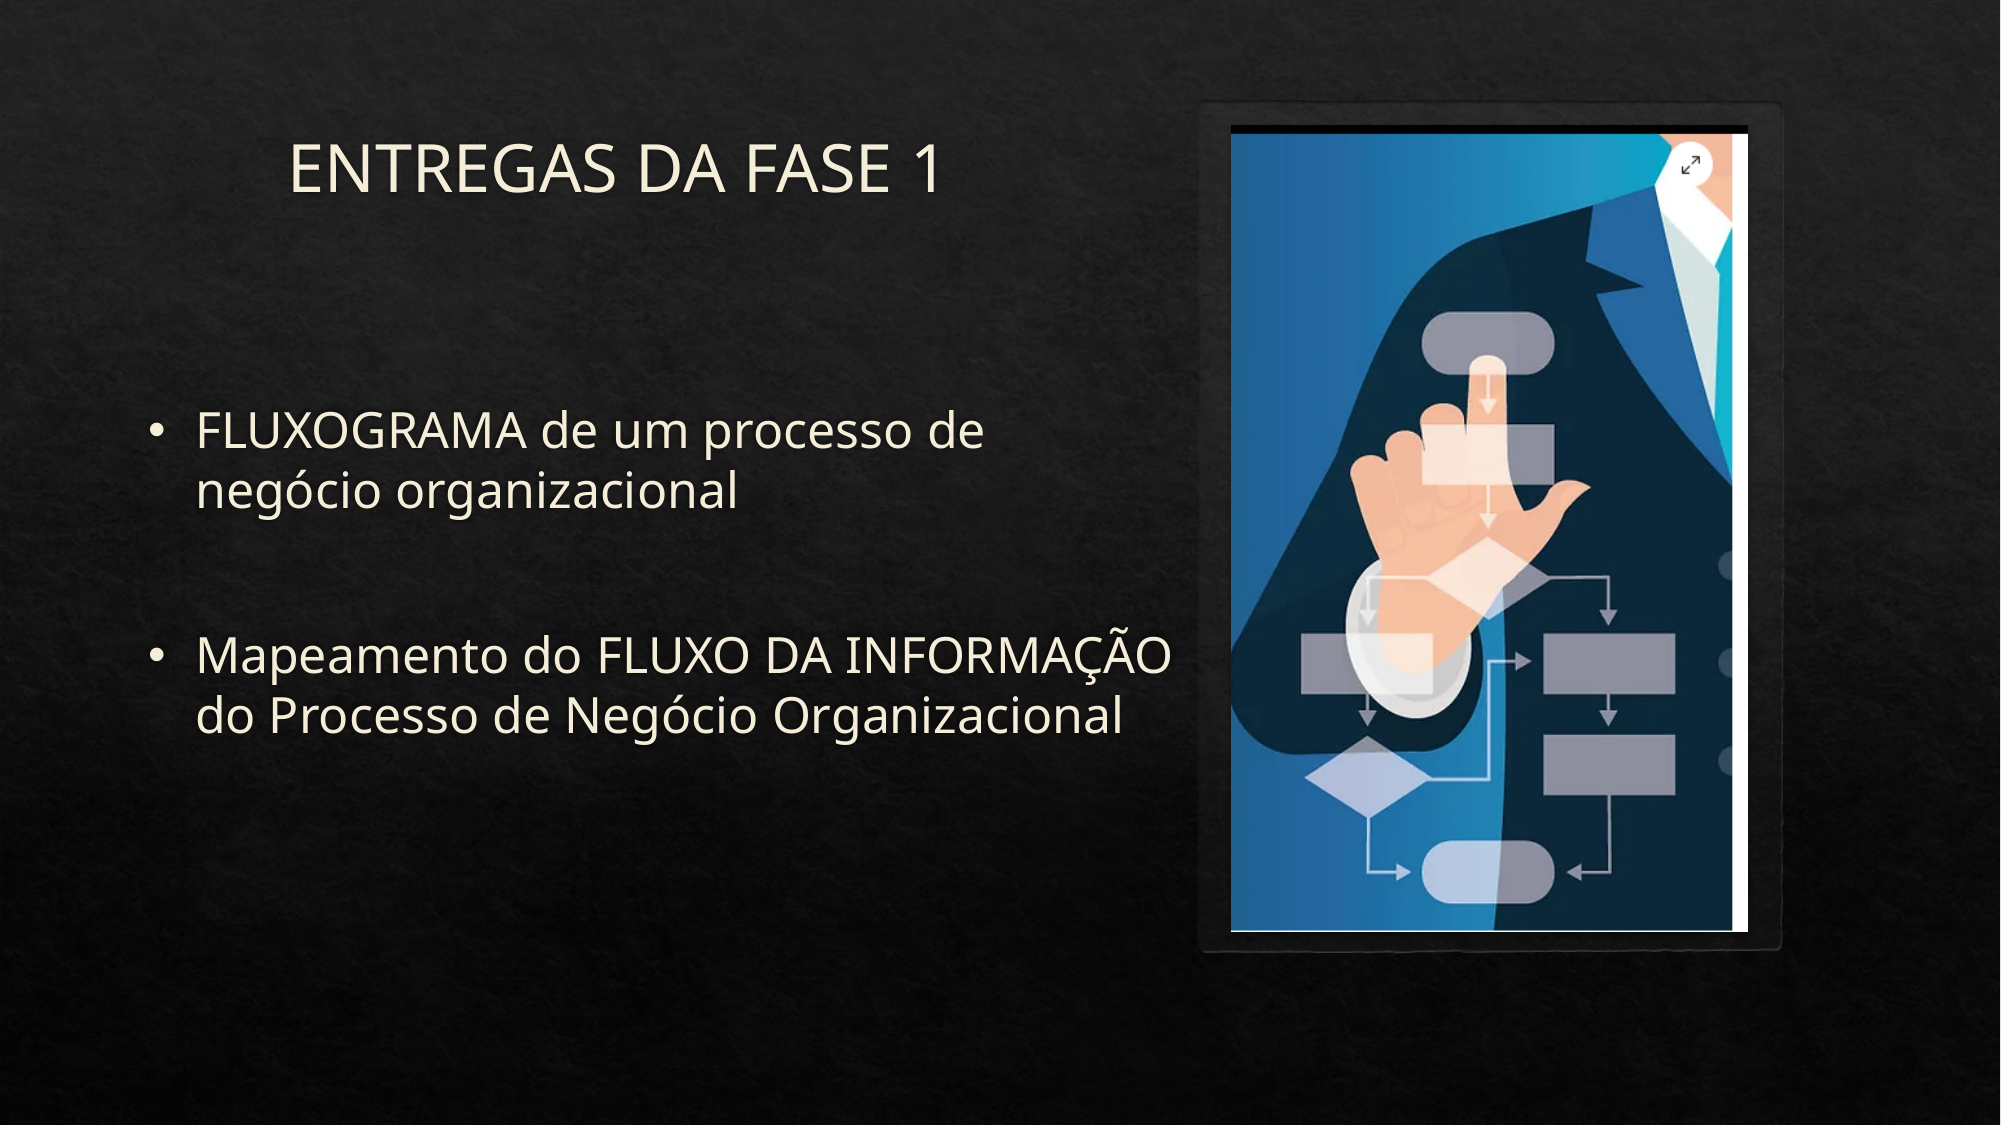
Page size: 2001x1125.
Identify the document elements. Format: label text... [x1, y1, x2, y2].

picture [0, 0, 2001, 1125]
list FLUXOGRAMA de um processo de negócio organizacional Mapeamento do FLUXO DA INFORMAÇÃO do Processo de Negócio Organizacional [58, 329, 1197, 1000]
title ENTREGAS DA FASE 1 [149, 0, 1087, 215]
